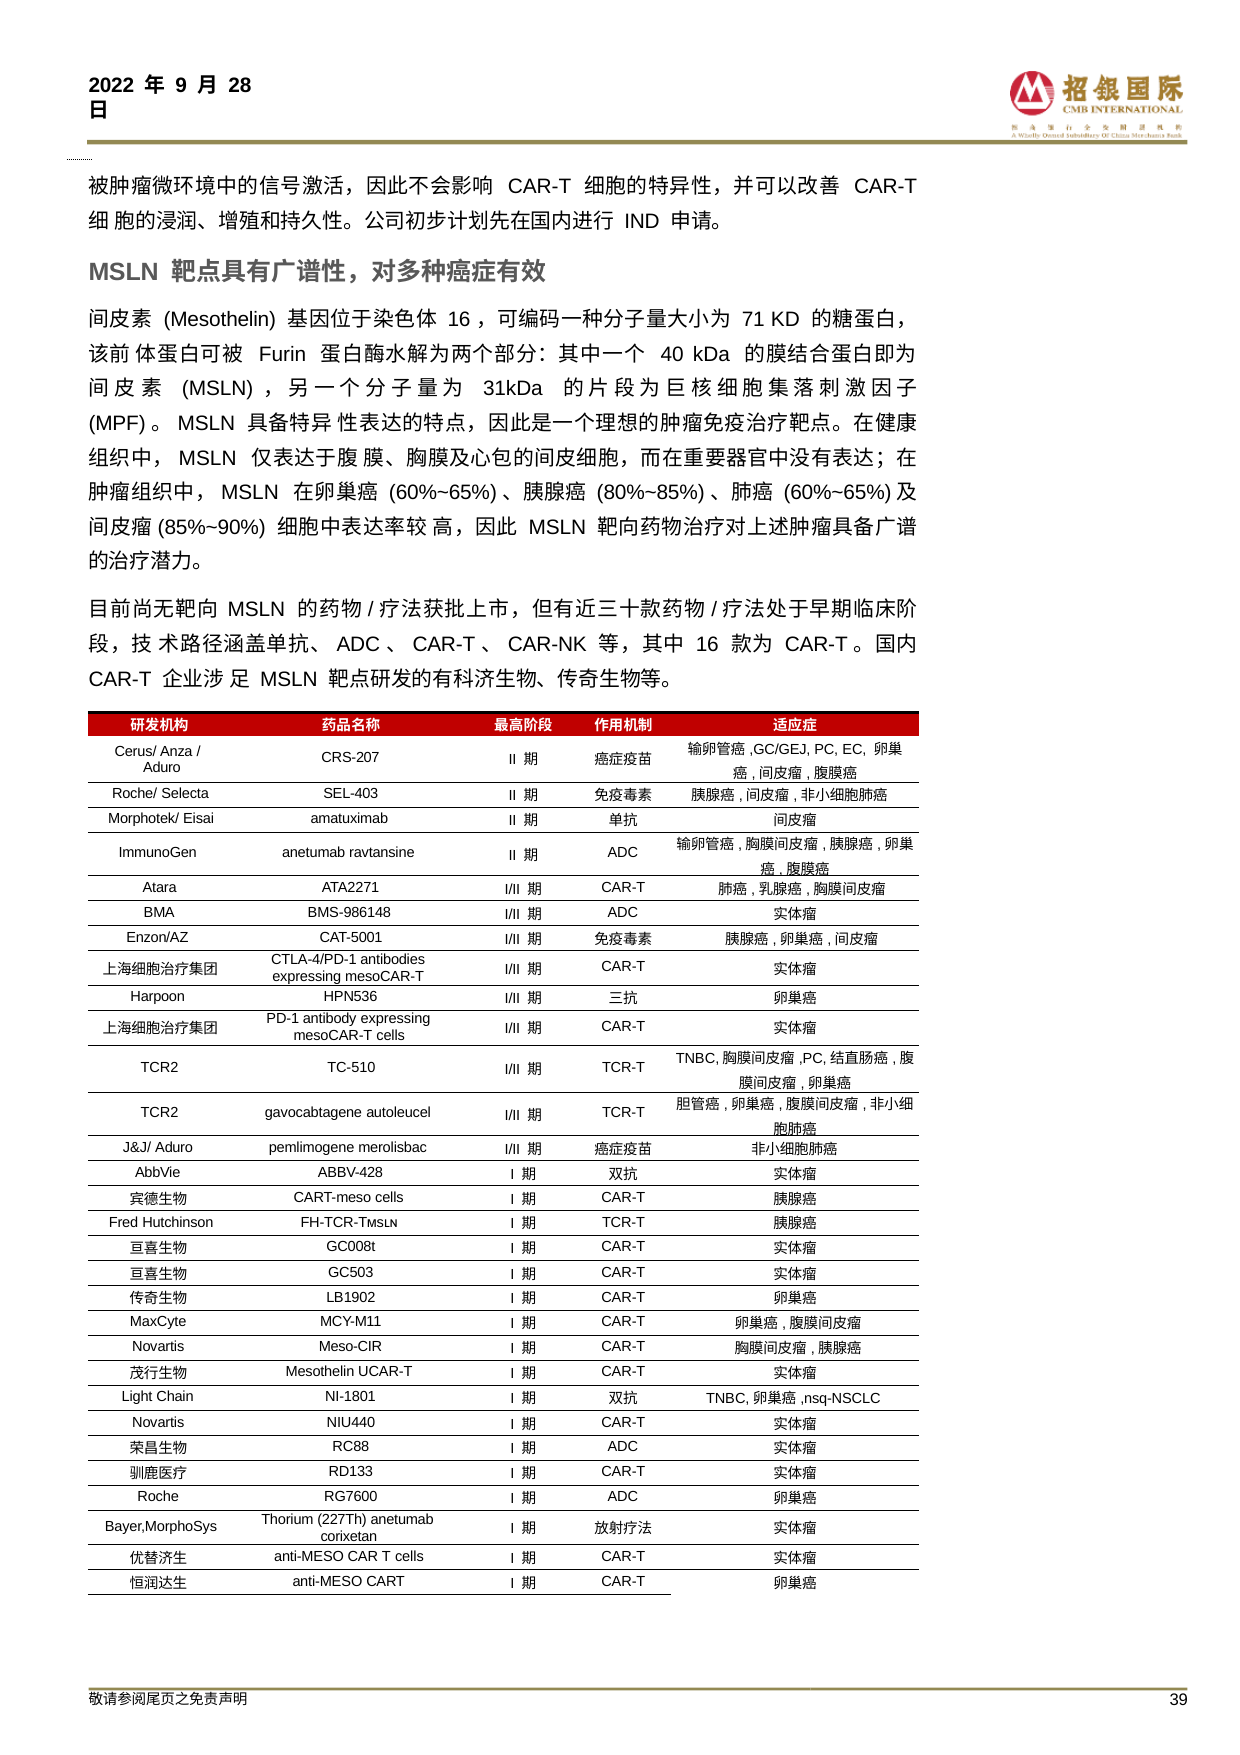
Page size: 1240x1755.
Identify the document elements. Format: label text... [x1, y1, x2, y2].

table_cell SEL-403 [239, 783, 467, 807]
table_cell I/II 期 [467, 1136, 573, 1160]
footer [86, 1688, 251, 1755]
table_cell 卵巢癌,腹膜间皮瘤 [671, 1311, 919, 1335]
table_cell LB1902 [239, 1286, 467, 1310]
table_header 最高阶段 [467, 714, 573, 736]
table_cell II 期 [467, 736, 573, 782]
table_cell CAR-T [573, 1011, 671, 1045]
table_cell I/II 期 [467, 951, 573, 985]
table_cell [88, 1386, 919, 1410]
table_cell I 期 [467, 1261, 573, 1285]
table_cell Harpoon [88, 986, 239, 1010]
table_cell I 期 [467, 1311, 573, 1335]
table_cell I 期 [467, 1161, 573, 1185]
table_cell 实体瘤 [671, 1236, 919, 1260]
table_cell 实体瘤 [671, 1161, 919, 1185]
table_cell I 期 [467, 1286, 573, 1310]
table_cell CAR-T [573, 1236, 671, 1260]
table_cell 实体瘤 [671, 1261, 919, 1285]
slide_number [1163, 1688, 1194, 1755]
table_header 药品名称 [239, 714, 467, 736]
table_cell TCR2 [88, 1046, 239, 1092]
table_cell 卵巢癌 [671, 986, 919, 1010]
table_cell 输卵管癌,GC/GEJ, PC, EC, 卵巢 癌,间皮瘤,腹膜癌 [671, 736, 919, 782]
table_cell Cerus/ Anza / Aduro [88, 736, 239, 782]
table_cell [88, 1511, 919, 1544]
table_cell Fred Hutchinson [88, 1211, 239, 1235]
table_cell ATA2271 [239, 876, 467, 900]
table_cell BMS-986148 [239, 901, 467, 925]
table_cell I 期 [467, 1236, 573, 1260]
table_cell 亘喜生物 [88, 1236, 239, 1260]
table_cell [88, 1545, 919, 1569]
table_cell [88, 1336, 919, 1360]
table_cell 实体瘤 [671, 951, 919, 985]
table_cell CART-meso cells [239, 1186, 467, 1210]
table_cell 双抗 [573, 1161, 671, 1185]
table_cell TCR2 [88, 1093, 239, 1135]
table_cell I 期 [467, 1211, 573, 1235]
table_cell ADC [573, 901, 671, 925]
table_cell 癌症疫苗 [573, 736, 671, 782]
table_cell Enzon/AZ [88, 926, 239, 950]
text_box [88, 1687, 1188, 1691]
table_cell anetumab ravtansine [239, 833, 467, 875]
table_cell I/II 期 [467, 901, 573, 925]
table_cell 胰腺癌,间皮瘤,非小细胞肺癌 [671, 783, 919, 807]
table_header 作用机制 [573, 714, 671, 736]
table_cell 单抗 [573, 808, 671, 832]
table_cell CAR-T [573, 1286, 671, 1310]
table_cell ImmunoGen [88, 833, 239, 875]
table_cell Atara [88, 876, 239, 900]
table_cell CTLA-4/PD-1 antibodies expressing mesoCAR-T [239, 951, 467, 985]
table_cell 胰腺癌,卵巢癌,间皮瘤 [671, 926, 919, 950]
table_header 研发机构 [88, 714, 239, 736]
table_cell 亘喜生物 [88, 1261, 239, 1285]
table_cell 肺癌,乳腺癌,胸膜间皮瘤 [671, 876, 919, 900]
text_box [86, 70, 1188, 145]
table_cell Morphotek/ Eisai [88, 808, 239, 832]
table_cell CAT-5001 [239, 926, 467, 950]
table_cell 间皮瘤 [671, 808, 919, 832]
table_cell TCR-T [573, 1093, 671, 1135]
table_cell I/II 期 [467, 926, 573, 950]
table_cell 胰腺癌 [671, 1186, 919, 1210]
table_cell I/II 期 [467, 1093, 573, 1135]
table_cell CRS-207 [239, 736, 467, 782]
table_cell I/II 期 [467, 1046, 573, 1092]
table_cell CAR-T [573, 1186, 671, 1210]
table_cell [88, 1361, 919, 1385]
table_cell 上海细胞治疗集团 [88, 1011, 239, 1045]
table_cell BMA [88, 901, 239, 925]
table_cell 免疫毒素 [573, 926, 671, 950]
table_cell 实体瘤 [671, 901, 919, 925]
table_cell AbbVie [88, 1161, 239, 1185]
table_cell II 期 [467, 833, 573, 875]
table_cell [88, 1436, 919, 1460]
table_header 适应症 [671, 714, 919, 736]
table_cell II 期 [467, 808, 573, 832]
table_cell Roche/ Selecta [88, 783, 239, 807]
table_cell PD-1 antibody expressing mesoCAR-T cells [239, 1011, 467, 1045]
table_cell 胆管癌,卵巢癌,腹膜间皮瘤,非小细 胞肺癌 [671, 1093, 919, 1135]
table_cell TC-510 [239, 1046, 467, 1092]
table_cell 宾德生物 [88, 1186, 239, 1210]
table_cell HPN536 [239, 986, 467, 1010]
table_cell TNBC,胸膜间皮瘤,PC,结直肠癌,腹 膜间皮瘤,卵巢癌 [671, 1046, 919, 1092]
table_cell MaxCyte [88, 1311, 239, 1335]
table_cell MCY-M11 [239, 1311, 467, 1335]
table_cell 免疫毒素 [573, 783, 671, 807]
table_cell GC503 [239, 1261, 467, 1285]
table_cell pemlimogene merolisbac [239, 1136, 467, 1160]
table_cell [88, 1570, 919, 1595]
table_cell 胰腺癌 [671, 1211, 919, 1235]
table_cell ADC [573, 833, 671, 875]
table_cell 实体瘤 [671, 1011, 919, 1045]
table_cell 输卵管癌,胸膜间皮瘤,胰腺癌,卵巢 癌,腹膜癌 [671, 833, 919, 875]
table_cell 上海细胞治疗集团 [88, 951, 239, 985]
table_cell 癌症疫苗 [573, 1136, 671, 1160]
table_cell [88, 1486, 919, 1510]
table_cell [88, 1411, 919, 1435]
table_cell 三抗 [573, 986, 671, 1010]
table_cell TCR-T [573, 1211, 671, 1235]
table_cell I/II 期 [467, 986, 573, 1010]
table_cell FH-TCR-Tᴍsʟɴ [239, 1211, 467, 1235]
table_cell J&J/ Aduro [88, 1136, 239, 1160]
table_cell amatuximab [239, 808, 467, 832]
table_cell I/II 期 [467, 876, 573, 900]
table_cell gavocabtagene autoleucel [239, 1093, 467, 1135]
table_cell CAR-T [573, 876, 671, 900]
text_box 被肿瘤微环境中的信号激活，因此不会影响 CAR-T 细胞的特异性，并可以改善 CAR-T 细 胞的浸润、增殖和持久性。公司初步计划先在国内进行IND 申请。 MSLN 靶点具有广谱性，对多种癌症有效 间皮素 (Mesothelin) 基因位于染色体 16，可编码一种分子量大小为 71 KD 的糖蛋白，该前 体蛋白可被 Furin 蛋白酶水解为两个部分：其中一个 40 kDa 的膜结合蛋白即为间皮素 (MSLN)，另一个分子量为 31kDa 的片段为巨核细胞集落刺激因子 (MPF)。MSLN 具备特异 性表达的特点，因此是一个理想的肿瘤免疫治疗靶点。在健康组织中，MSLN 仅表达于腹 膜、胸膜及心包的间皮细胞，而在重要器官中没有表达；在肿瘤组织中，MSLN 在卵巢癌 (60%~65%)、胰腺癌 (80%~85%)、肺癌 (60%~65%)及间皮瘤(85%~90%) 细胞中表达率较 高，因此 MSLN 靶向药物治疗对上述肿瘤具备广谱的治疗潜力。 目前尚无靶向MSLN 的药物/疗法获批上市，但有近三十款药物/疗法处于早期临床阶段，技 术路径涵盖单抗、ADC、CAR-T、CAR-NK 等，其中 16 款为 CAR-T。国内 CAR-T 企业涉 足 MSLN 靶点研发的有科济生物、传奇生物等。 图 44: 全球 MSLN 靶点相关药物/疗法研发进展 [86, 160, 919, 739]
table_cell CAR-T [573, 951, 671, 985]
table_cell GC008t [239, 1236, 467, 1260]
table_cell 传奇生物 [88, 1286, 239, 1310]
table_cell I 期 [467, 1186, 573, 1210]
table_cell TCR-T [573, 1046, 671, 1092]
table_cell I/II 期 [467, 1011, 573, 1045]
table_cell CAR-T [573, 1311, 671, 1335]
table_cell 非小细胞肺癌 [671, 1136, 919, 1160]
table_cell 卵巢癌 [671, 1286, 919, 1310]
table_cell ABBV-428 [239, 1161, 467, 1185]
table_cell II 期 [467, 783, 573, 807]
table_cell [88, 1461, 919, 1485]
table_cell CAR-T [573, 1261, 671, 1285]
